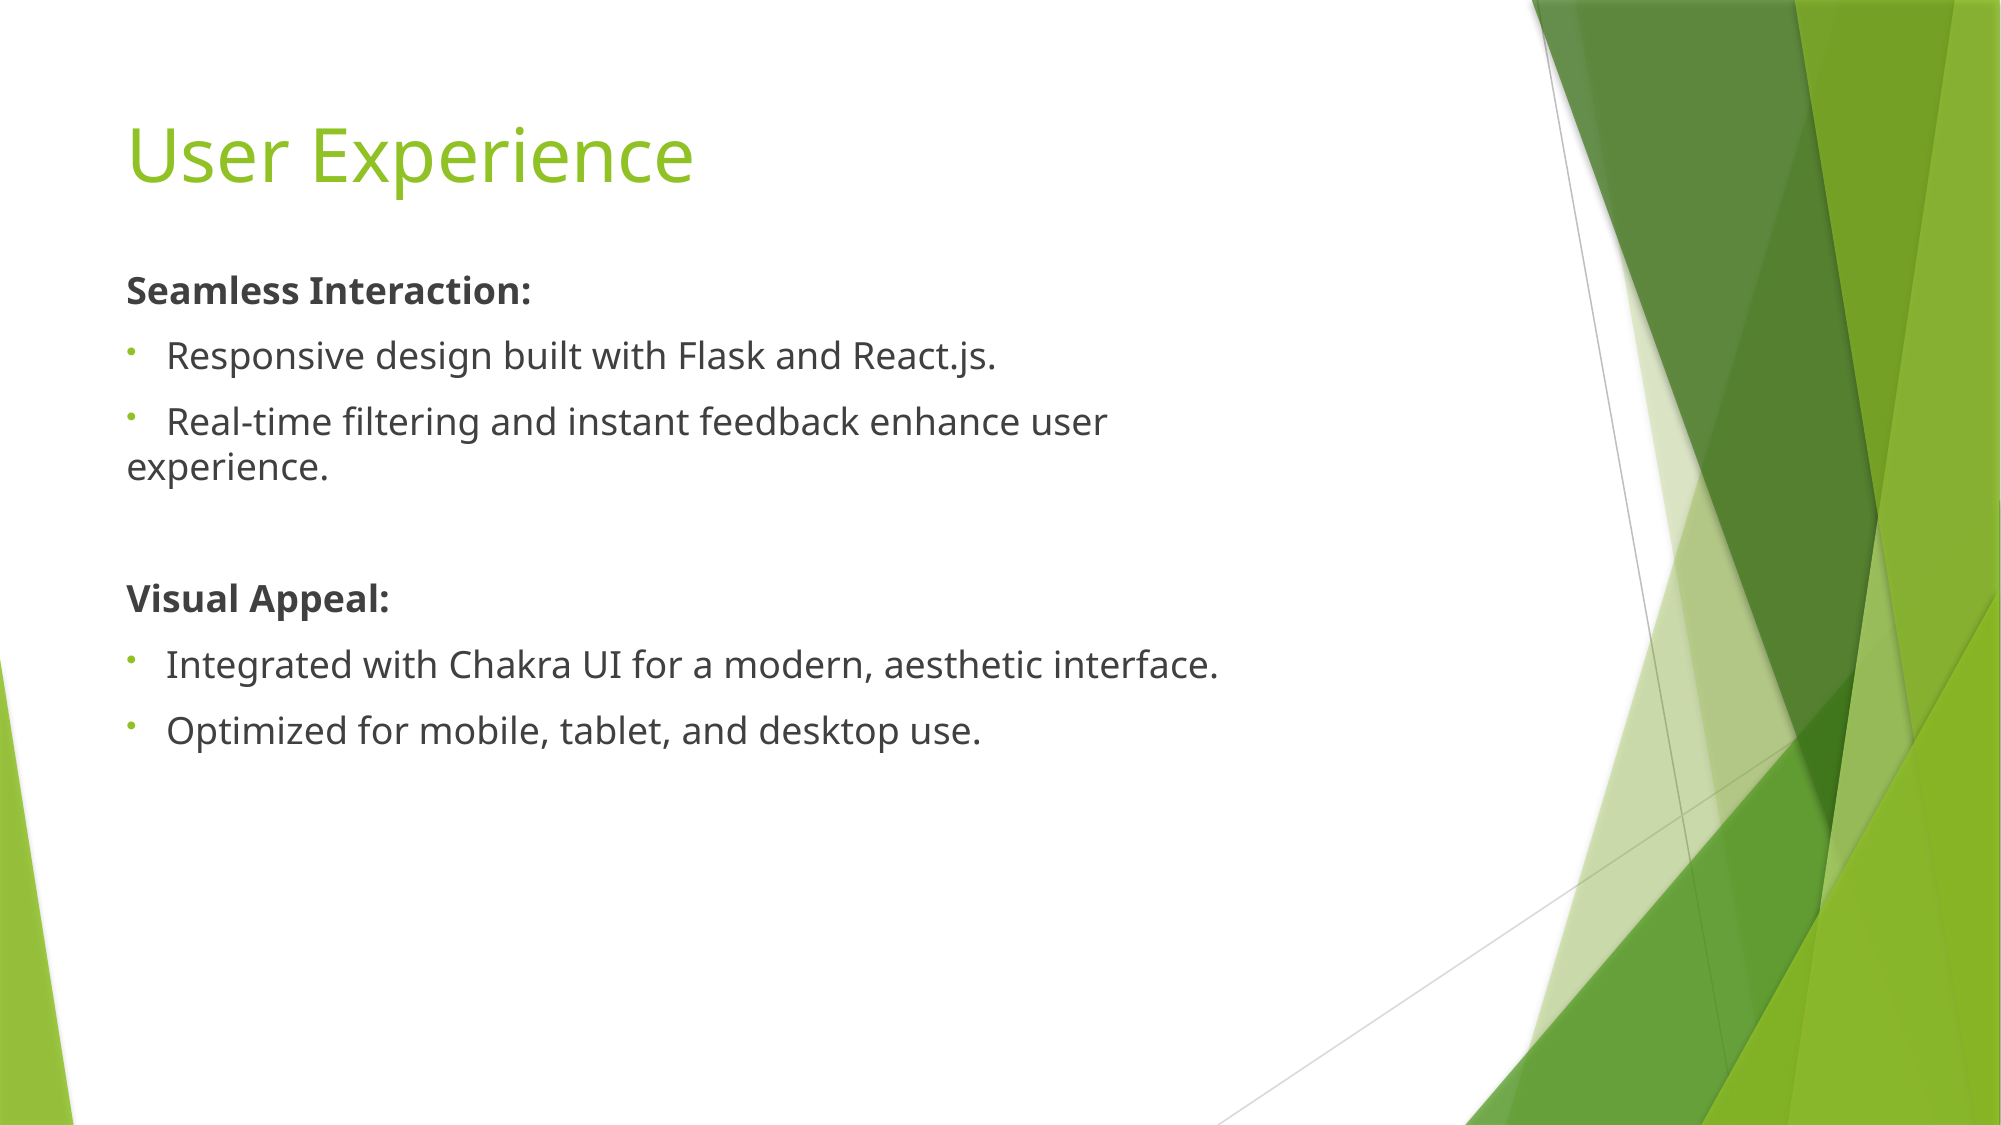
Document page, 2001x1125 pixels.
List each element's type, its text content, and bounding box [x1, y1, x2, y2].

list Seamless Interaction: Responsive design built with Flask and React.js. Real-time filtering and instant feedback enhance user experience. Visual Appeal: Integrated with Chakra UI for a modern, aesthetic interface. Optimized for mobile, tablet, and desktop use. [111, 205, 1323, 858]
title User Experience [111, 99, 1522, 317]
